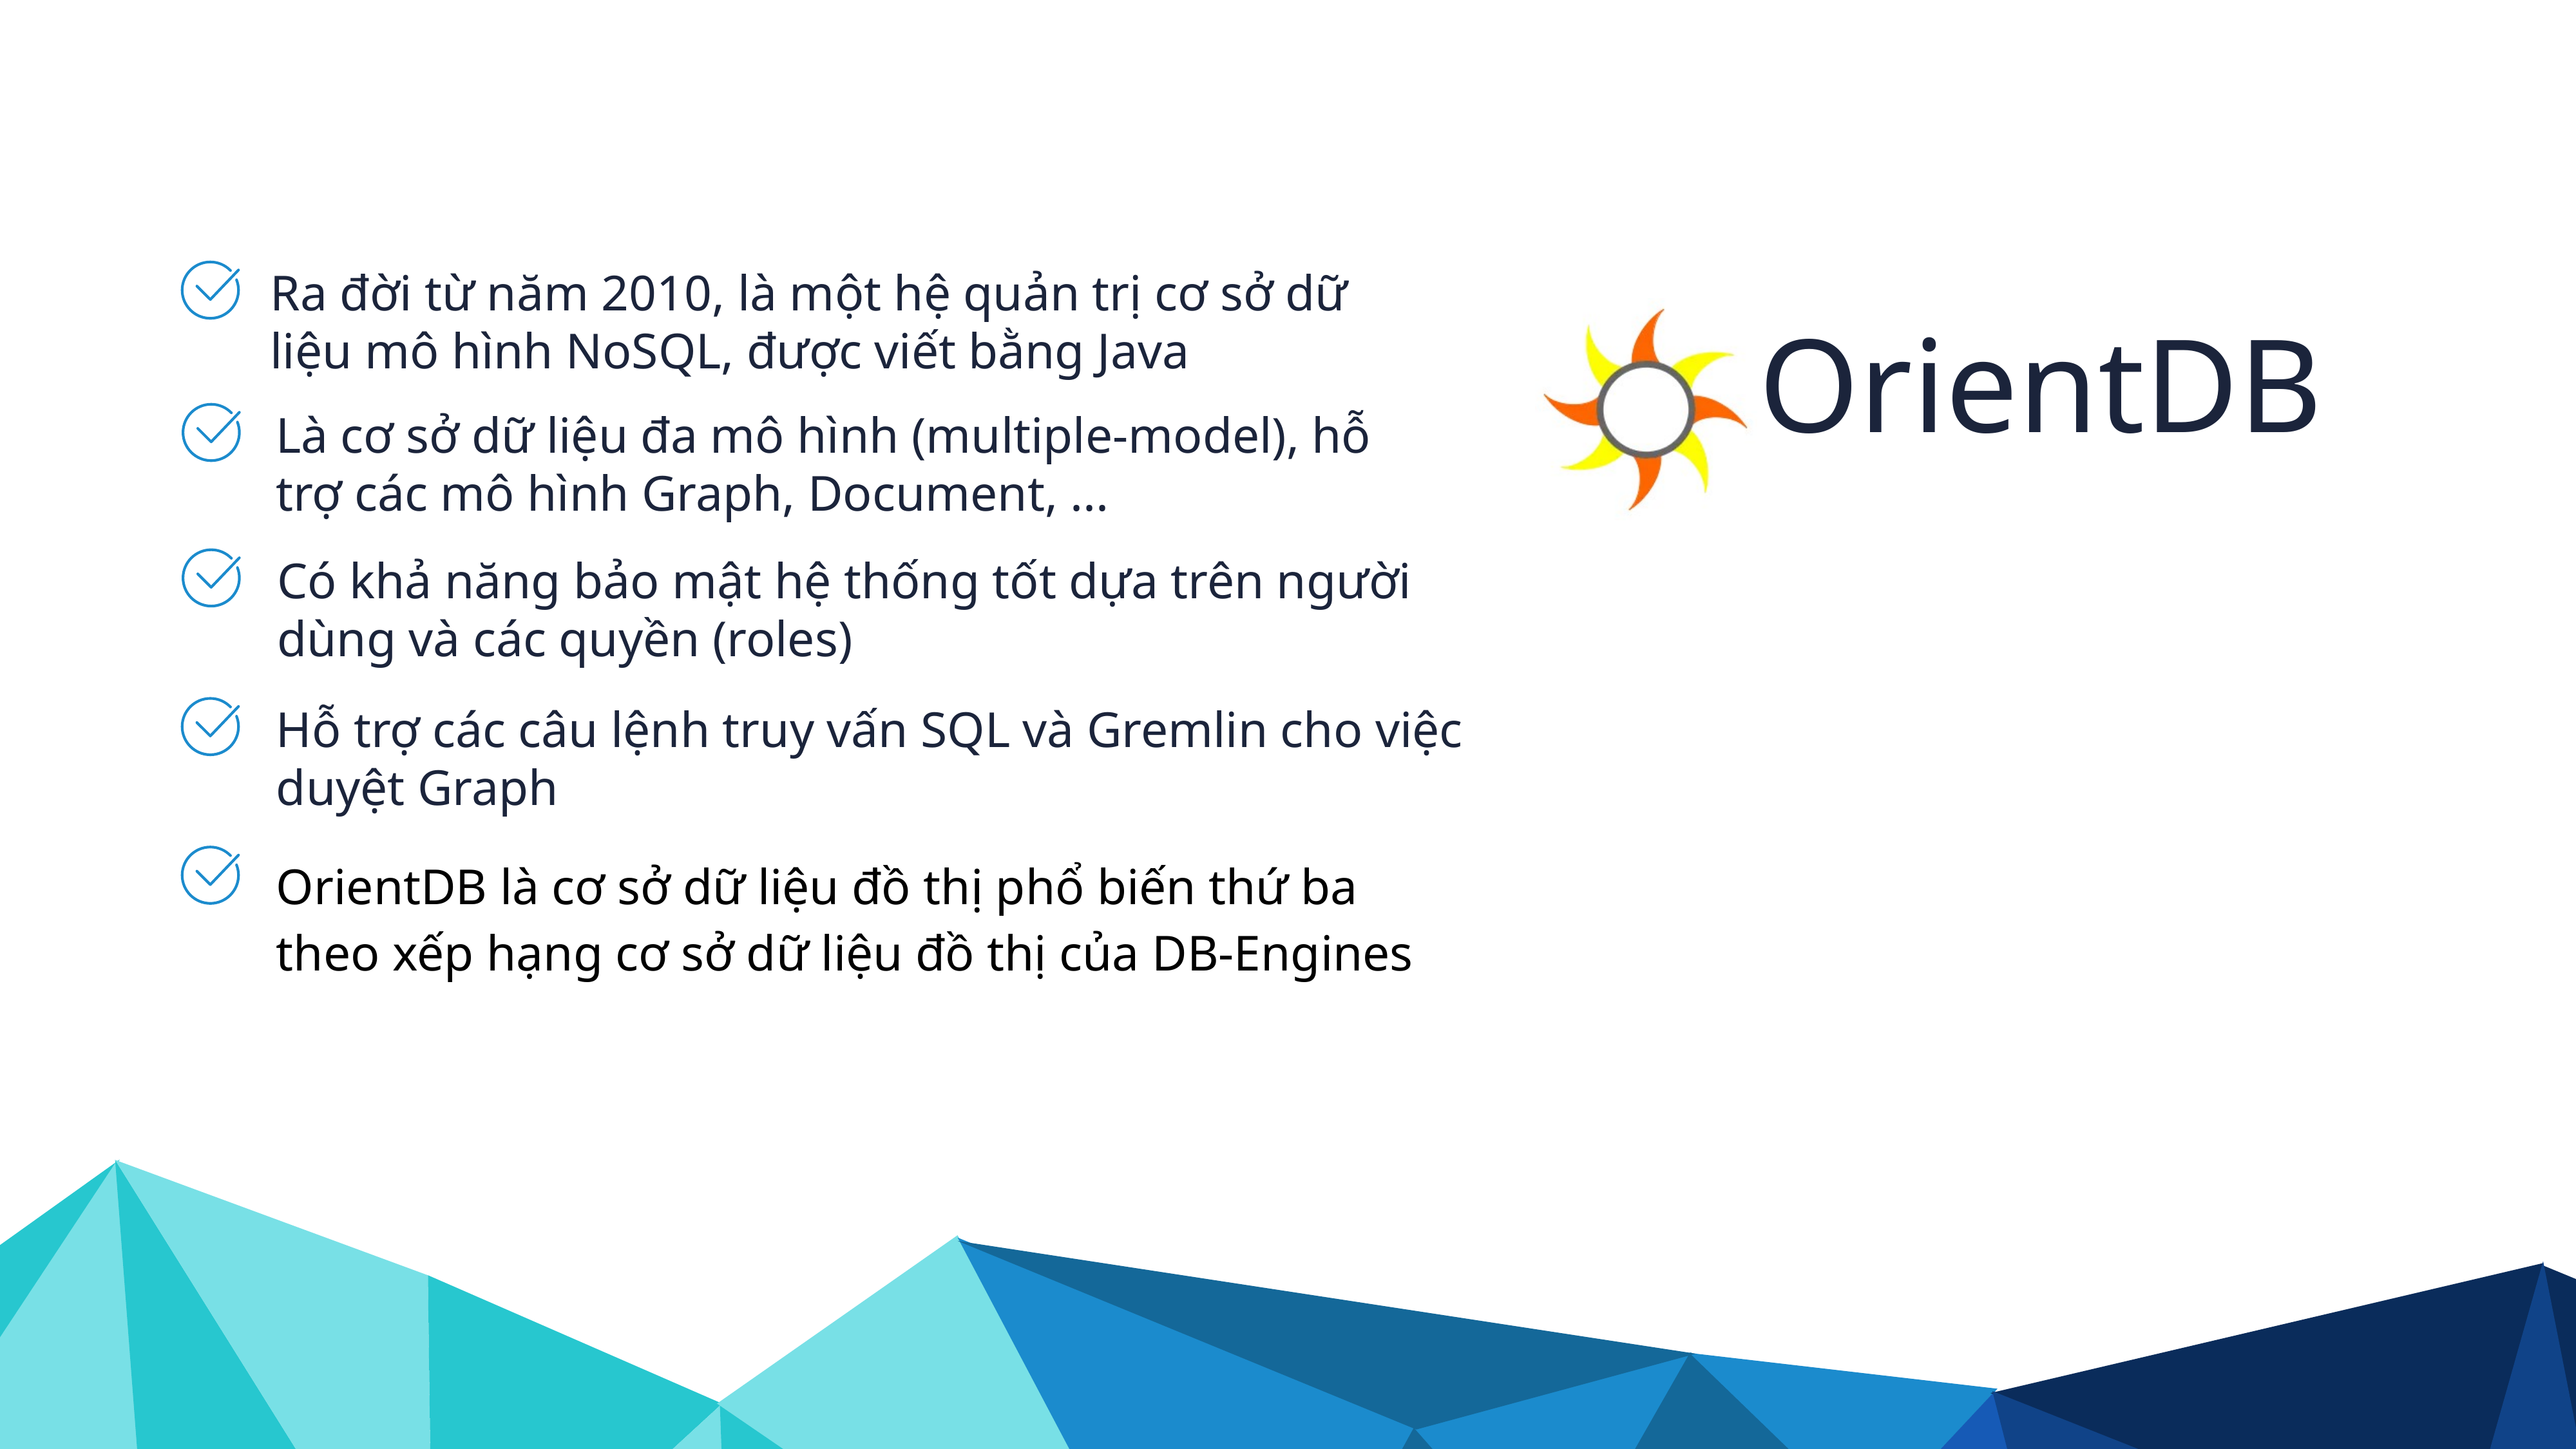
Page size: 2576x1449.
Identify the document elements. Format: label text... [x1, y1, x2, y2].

text_box OrientDB [1701, 298, 2413, 777]
text_box OrientDB là cơ sở dữ liệu đồ thị phổ biến thứ ba theo xếp hạng cơ sở dữ liệu đồ thị của DB-Engines [266, 842, 1481, 911]
text_box [180, 697, 240, 757]
text_box [180, 846, 240, 905]
text_box Là cơ sở dữ liệu đa mô hình (multiple-model), hỗ trợ các mô hình Graph, Document, ... [266, 399, 1429, 468]
text_box Ra đời từ năm 2010, là một hệ quản trị cơ sở dữ liệu mô hình NoSQL, được viết bằng Java [260, 257, 1424, 326]
text_box [182, 548, 241, 608]
text_box [182, 402, 241, 462]
text_box Có khả năng bảo mật hệ thống tốt dựa trên người dùng và các quyền (roles) [267, 545, 1482, 614]
picture [1535, 298, 1757, 521]
text_box Hỗ trợ các câu lệnh truy vấn SQL và Gremlin cho việc duyệt Graph [266, 694, 1481, 762]
text_box [180, 260, 240, 320]
